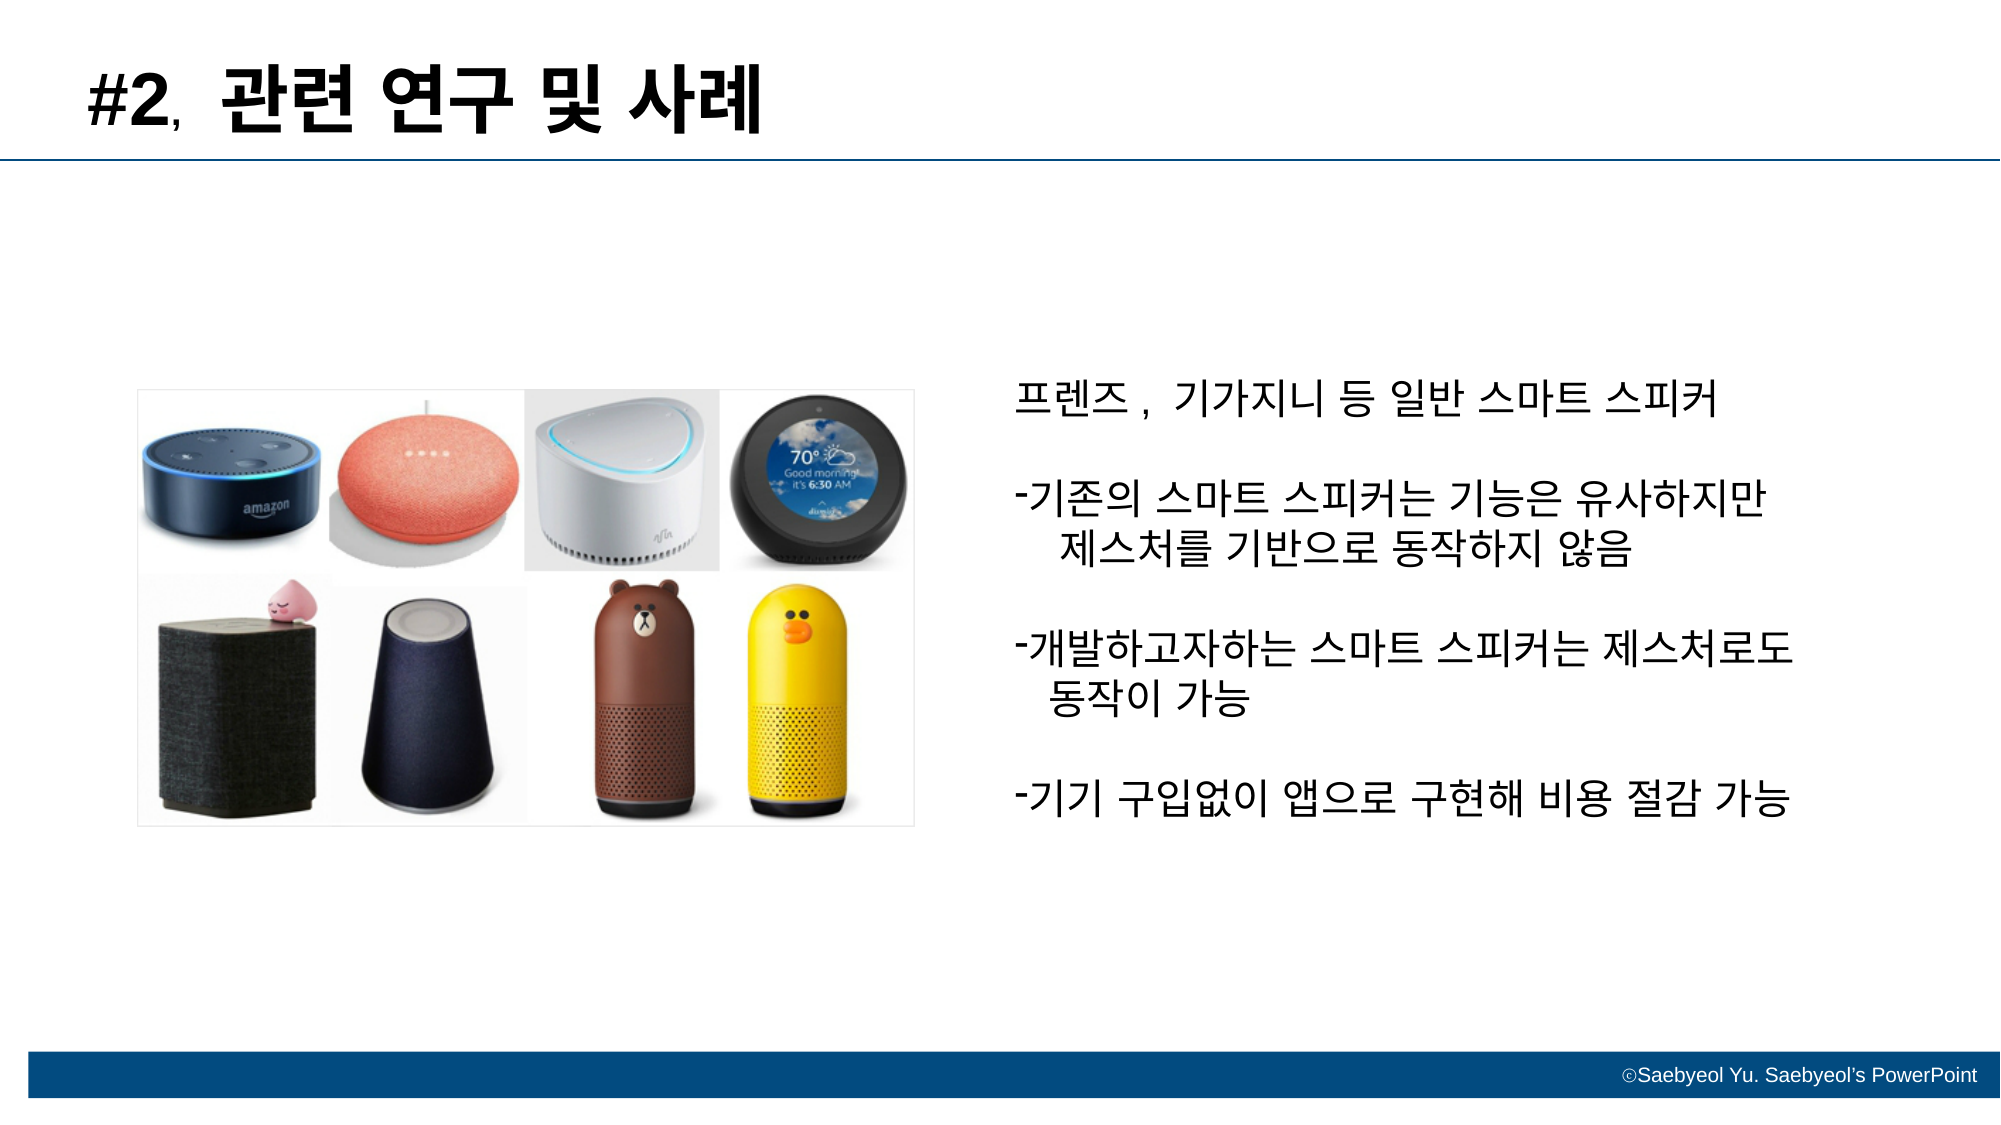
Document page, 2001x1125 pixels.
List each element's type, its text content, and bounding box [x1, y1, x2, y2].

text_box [72, 43, 851, 152]
text_box 프렌즈, 기가지니 등 일반 스마트 스피커 기존의 스마트 스피커는 기능은 유사하지만 제스처를 기반으로 동작하지 않음 개발하고자하는 스마트 스피커는 제스처로도 동작이 가능 기기 구입없이 앱으로 구현해 비용 절감 가능 [999, 365, 1927, 831]
picture [137, 389, 915, 827]
